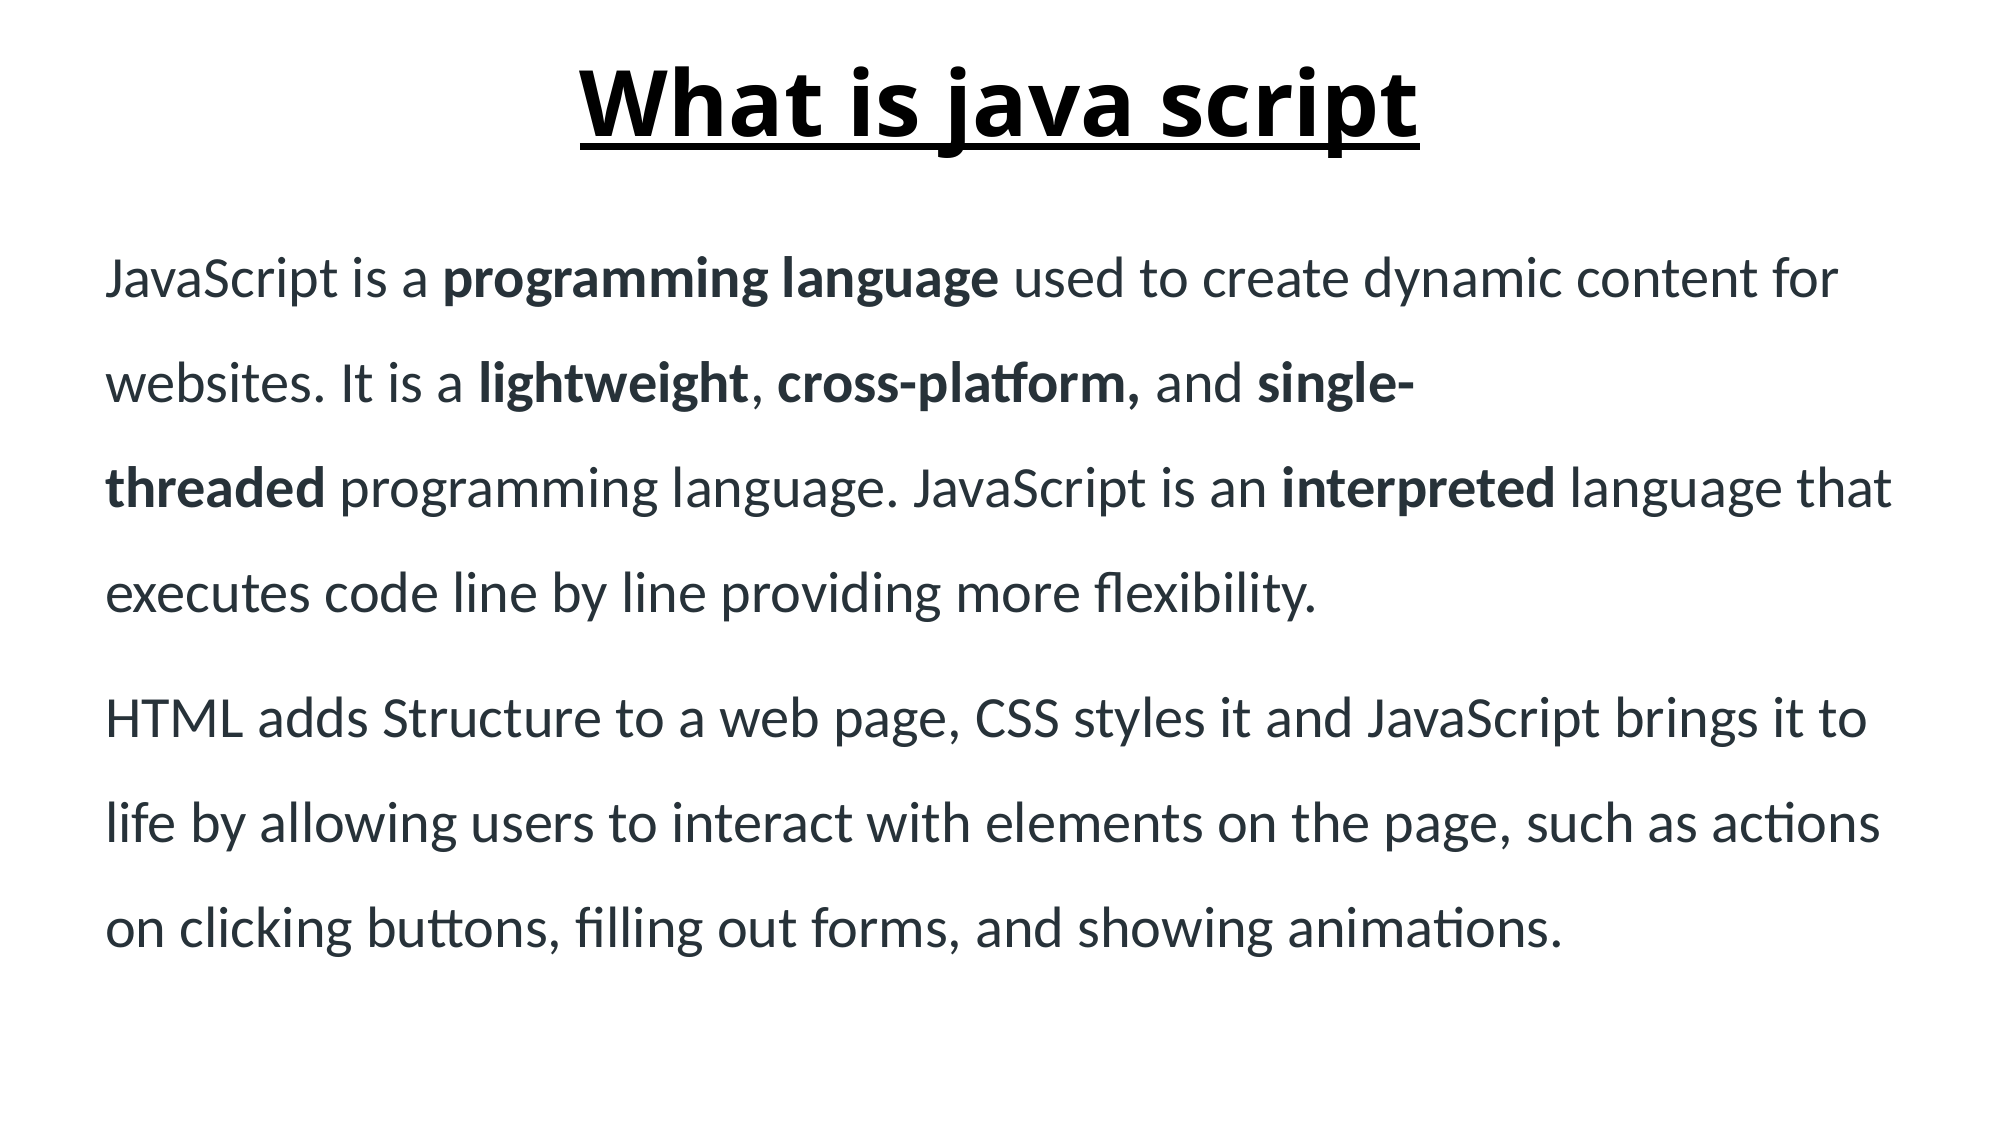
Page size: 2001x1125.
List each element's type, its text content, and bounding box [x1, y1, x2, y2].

title What is java script [249, 49, 1750, 164]
subtitle JavaScript is a programming language used to create dynamic content for websites. It is a lightweight, cross-platform, and single-threaded programming language. JavaScript is an interpreted language that executes code line by line providing more flexibility. HTML adds Structure to a web page, CSS styles it and JavaScript brings it to life by allowing users to interact with elements on the page, such as actions on clicking buttons, filling out forms, and showing animations. [90, 196, 1959, 1088]
